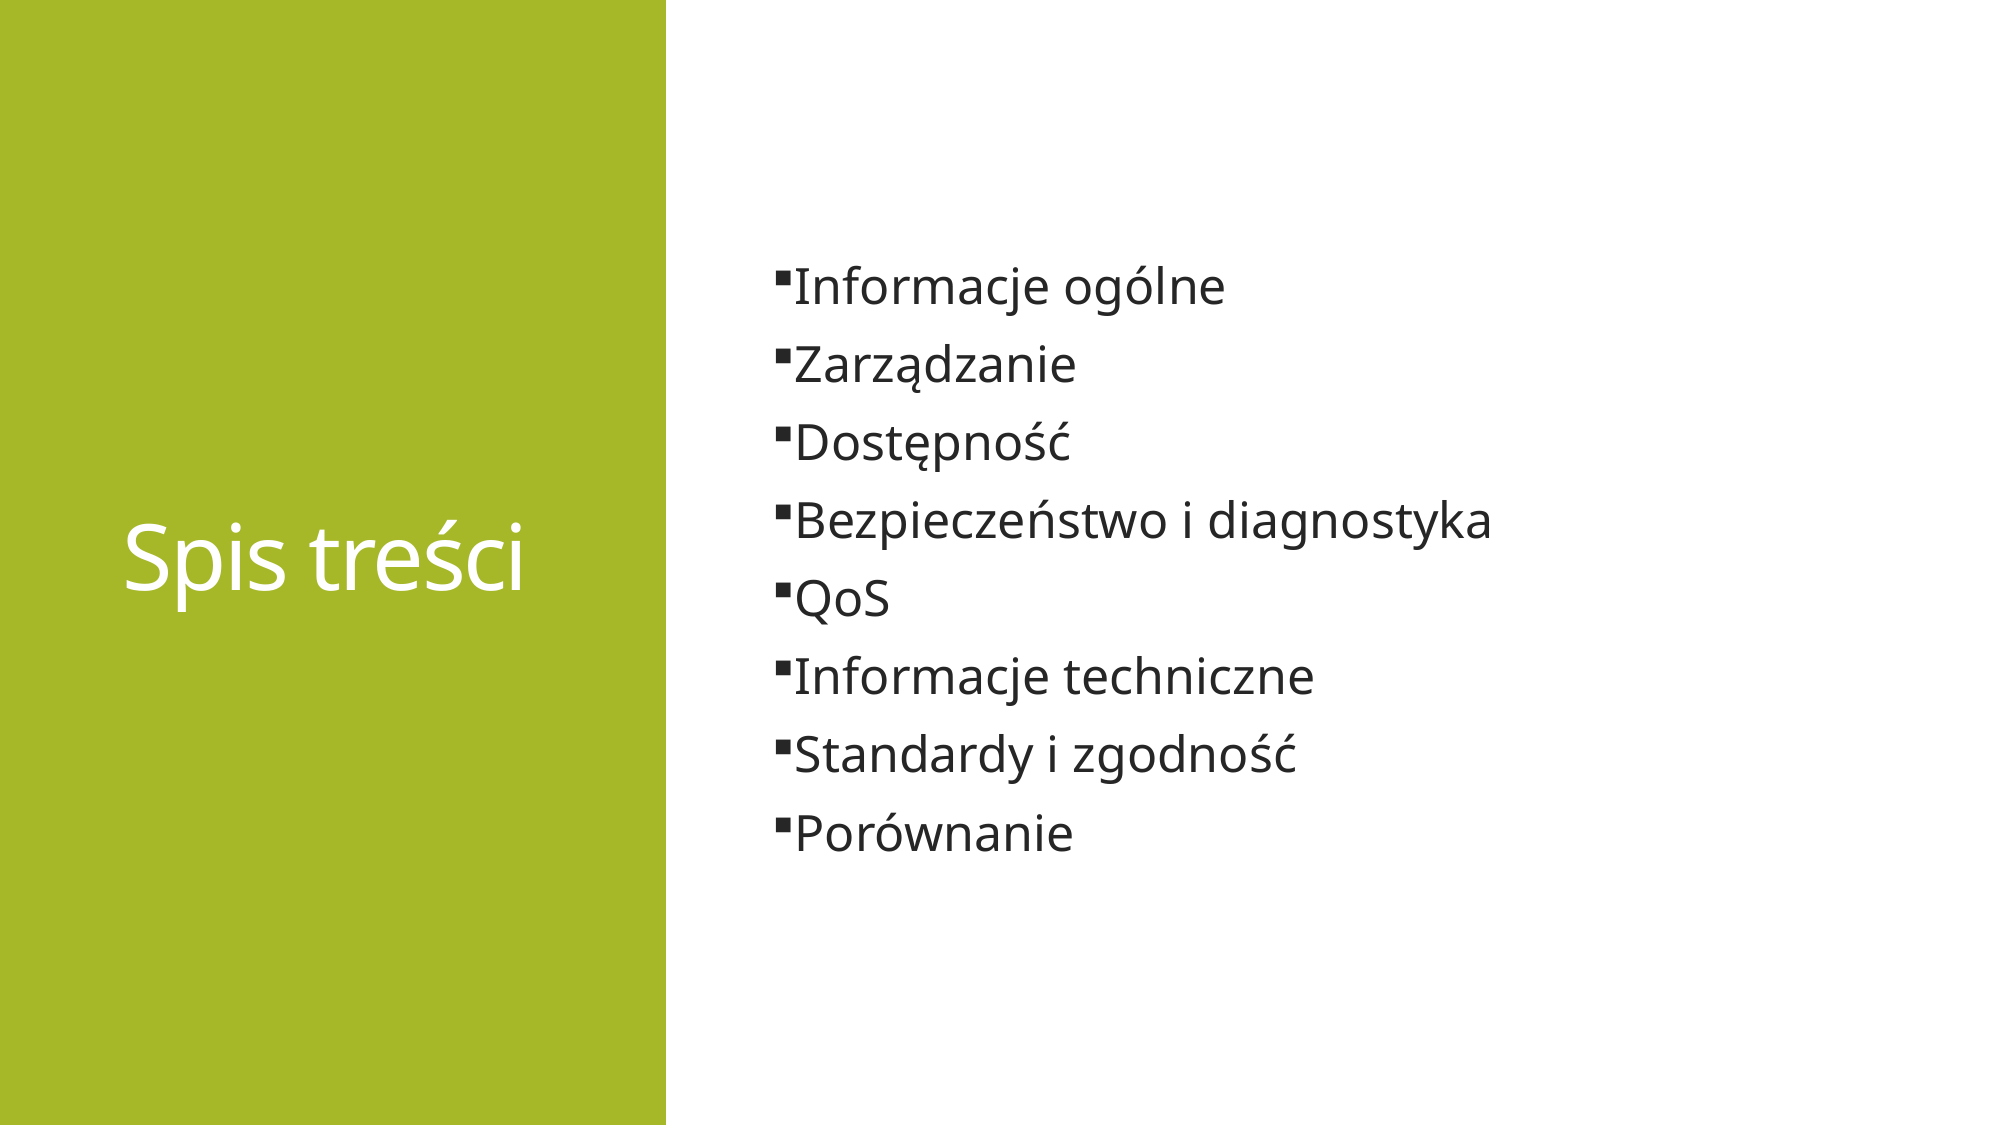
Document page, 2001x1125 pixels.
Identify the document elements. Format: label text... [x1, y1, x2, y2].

text_box [0, 0, 667, 1125]
title Spis treści [107, 153, 598, 972]
list Informacje ogólne Zarządzanie Dostępność Bezpieczeństwo i diagnostyka QoS Informacje techniczne Standardy i zgodność Porównanie [756, 153, 1876, 972]
